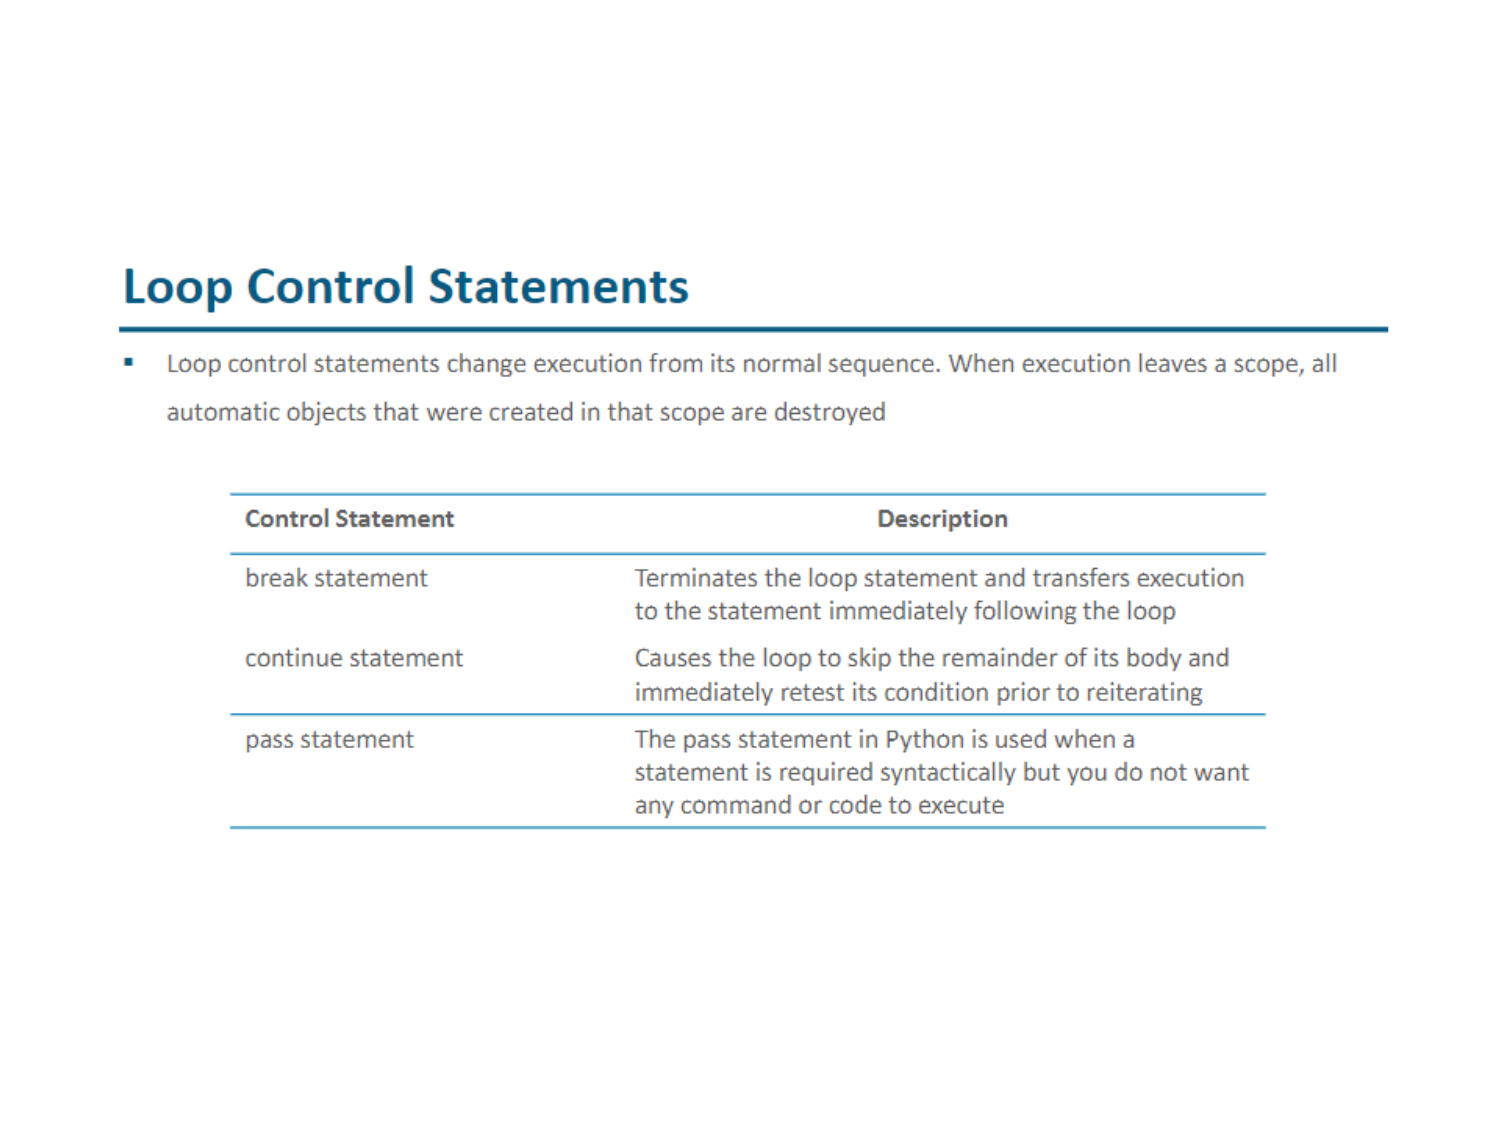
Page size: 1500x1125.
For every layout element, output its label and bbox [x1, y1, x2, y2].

picture [98, 247, 1401, 878]
